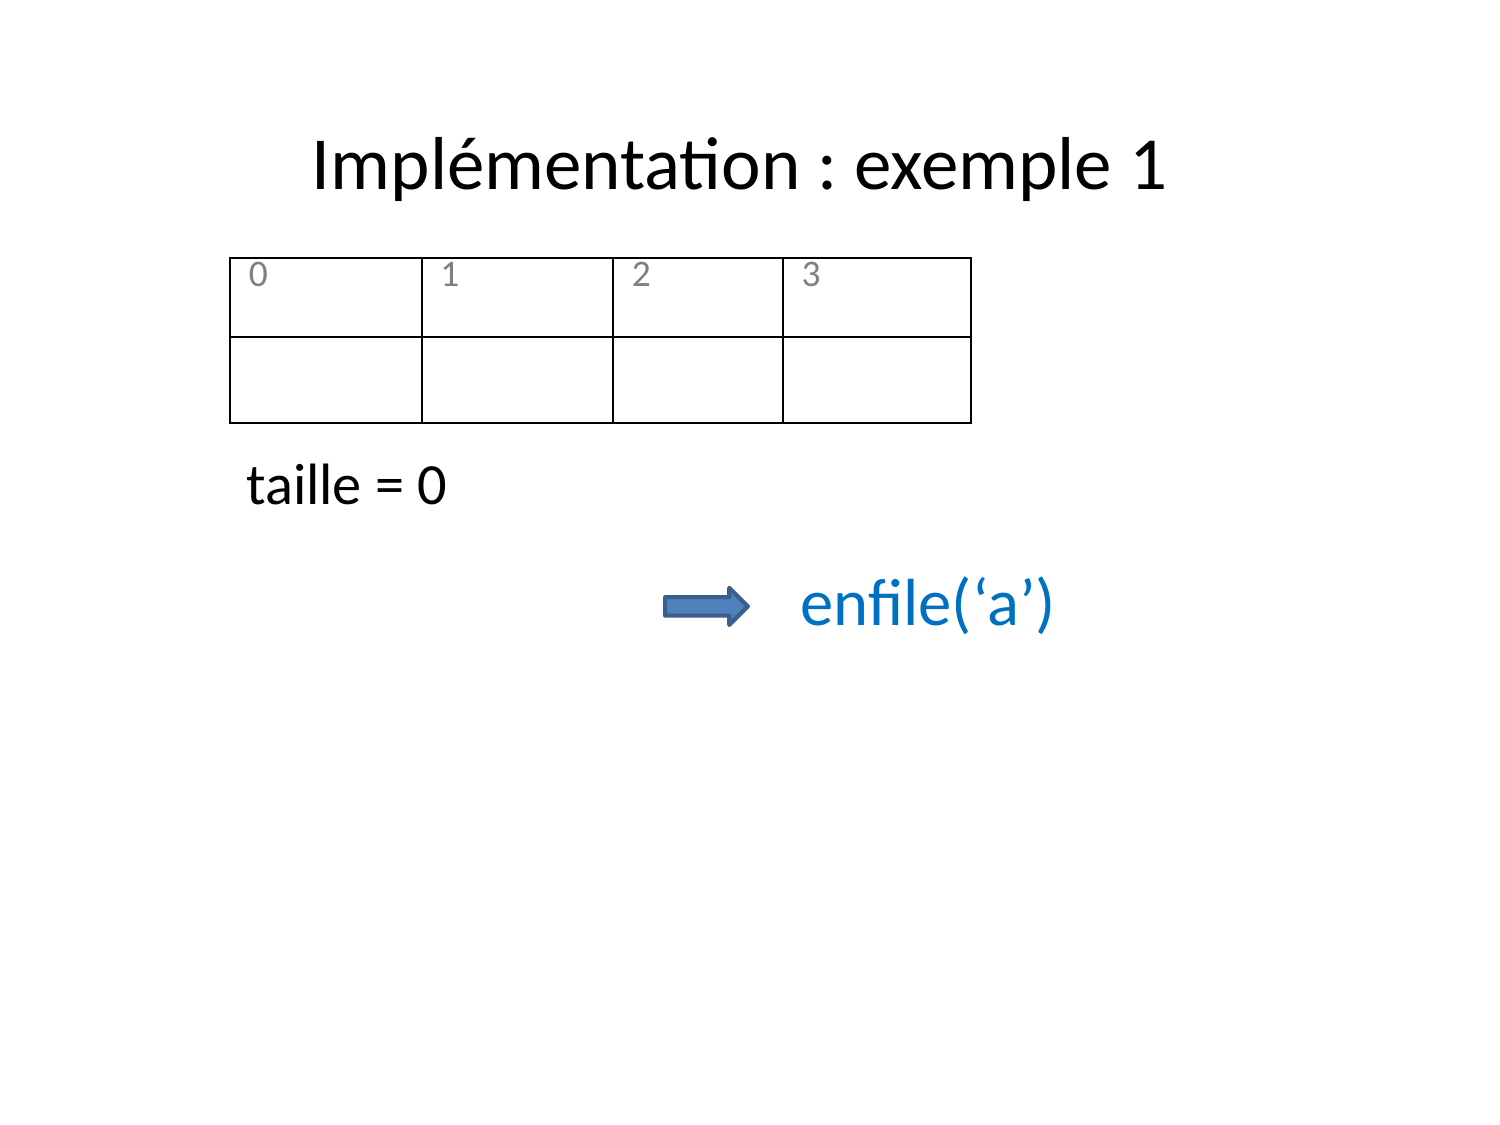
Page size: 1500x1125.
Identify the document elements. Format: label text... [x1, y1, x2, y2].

table_cell [784, 338, 970, 422]
table_header 3 [784, 259, 970, 336]
text_box taille = 0 [231, 439, 476, 524]
table_header 2 [614, 259, 782, 336]
table_cell [423, 338, 612, 422]
text_box enfile(‘a’) [785, 551, 1081, 646]
table_header 0 [231, 259, 421, 336]
table_cell [231, 338, 421, 422]
table_header 1 [423, 259, 612, 336]
title Implémentation : exemple 1 [64, 66, 1415, 254]
table_cell [614, 338, 782, 422]
text_box [663, 585, 750, 627]
